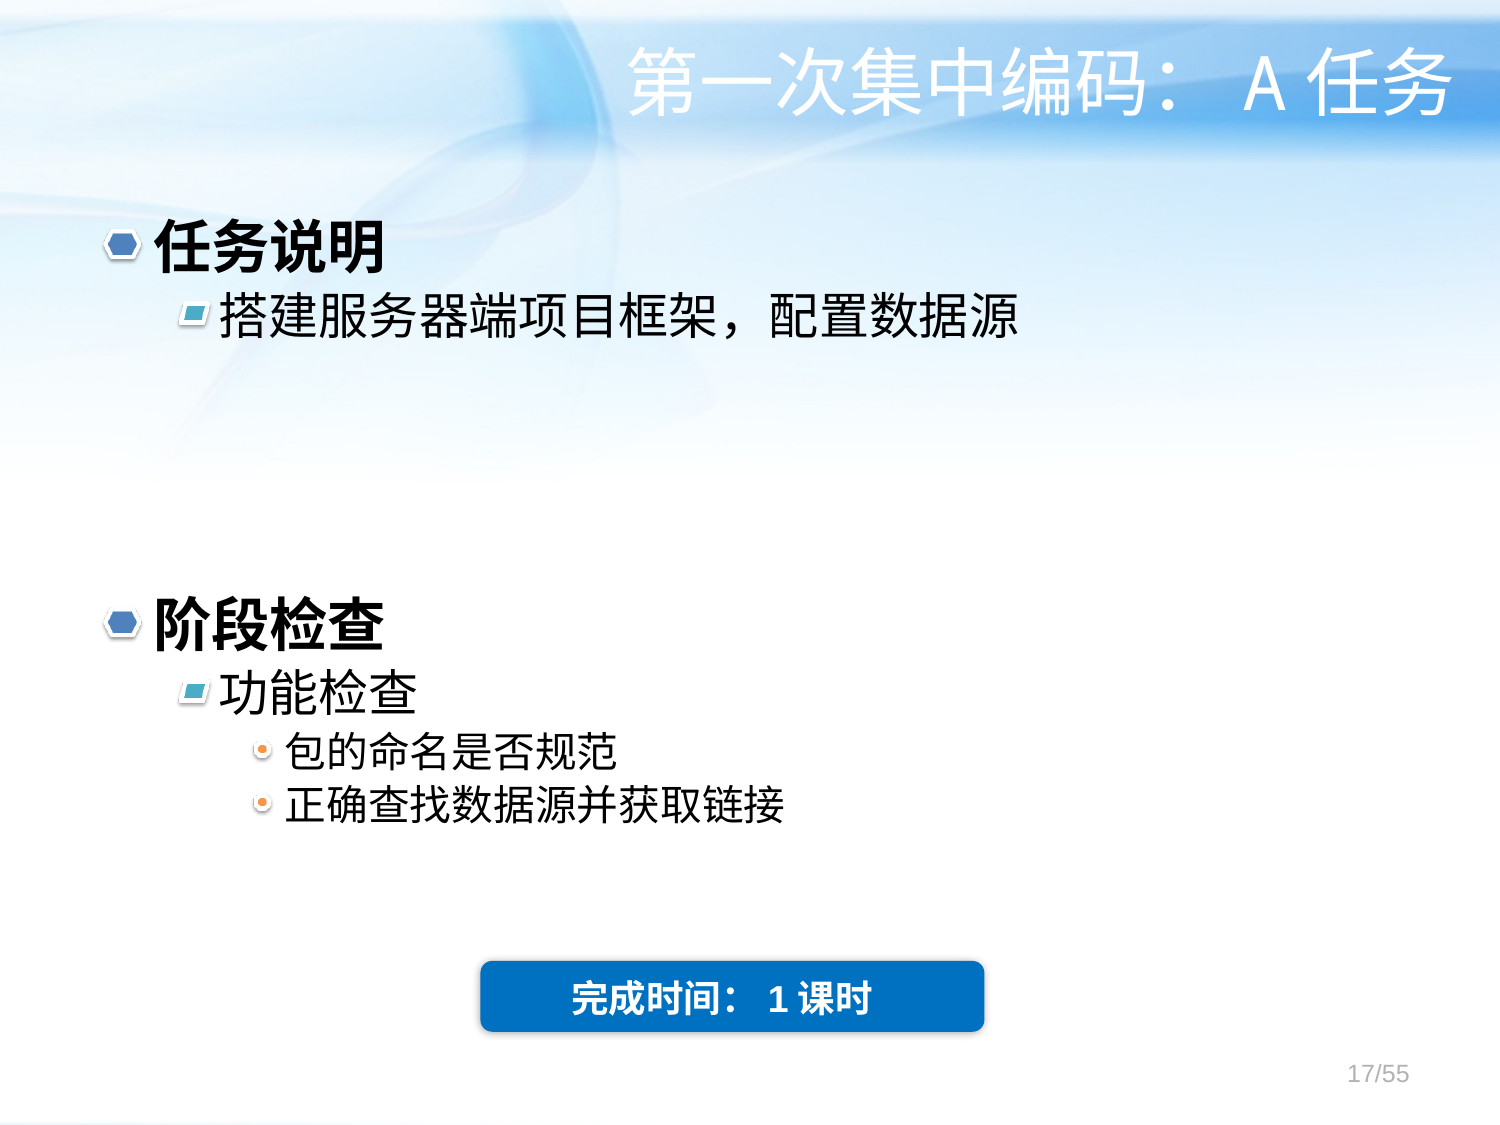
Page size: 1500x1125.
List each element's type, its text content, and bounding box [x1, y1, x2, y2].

title 第一次集中编码：A任务 [120, 28, 1471, 176]
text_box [480, 960, 985, 1032]
list 任务说明 搭建服务器端项目框架，配置数据源 阶段检查 功能检查 包的命名是否规范 正确查找数据源并获取链接 [82, 210, 1432, 1020]
picture [0, 0, 1500, 1125]
slide_number 17/55 [1074, 1042, 1425, 1103]
